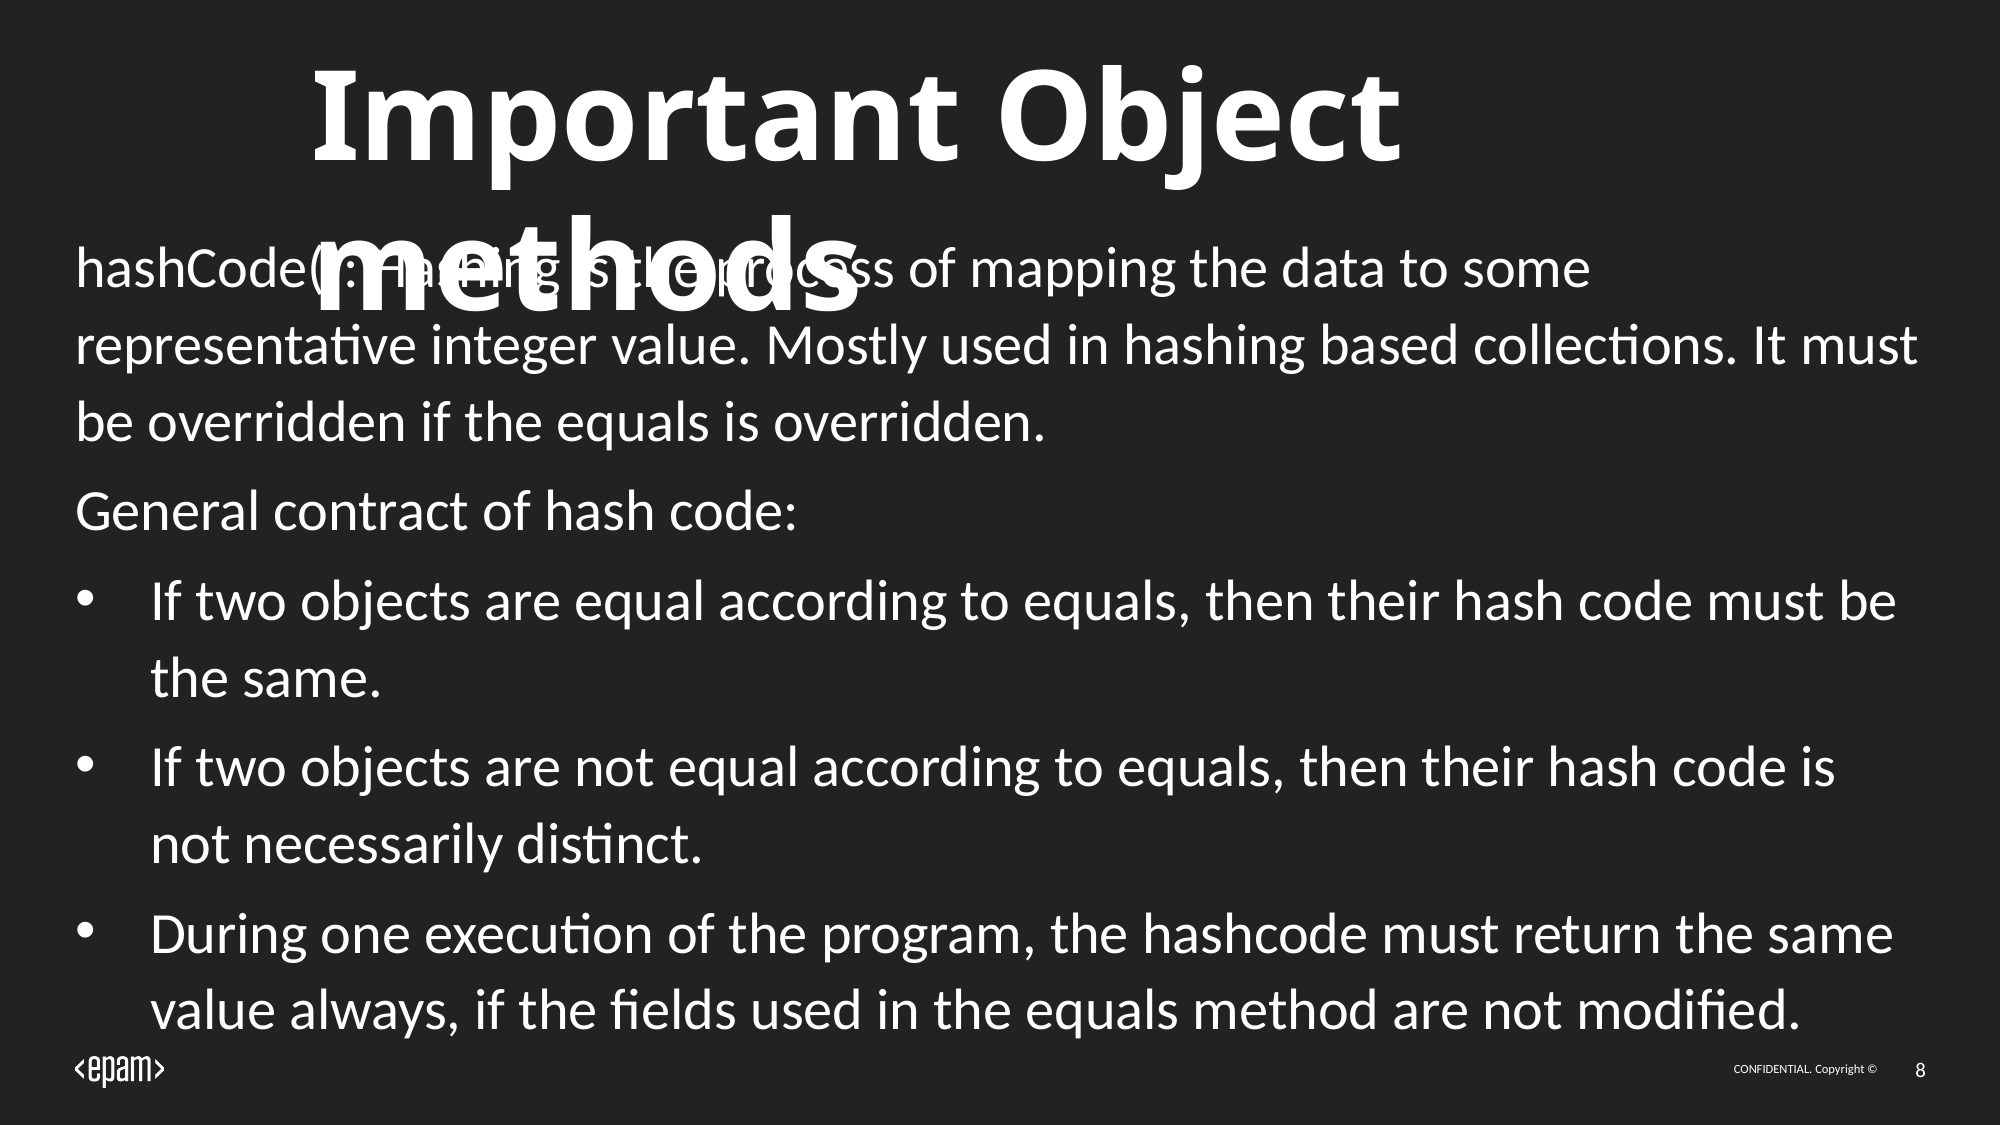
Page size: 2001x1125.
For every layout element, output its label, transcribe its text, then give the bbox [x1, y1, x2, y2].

list hashCode(): Hashing is the process of mapping the data to some representative integer value. Mostly used in hashing based collections. It must be overridden if the equals is overridden. General contract of hash code: If two objects are equal according to equals, then their hash code must be the same. If two objects are not equal according to equals, then their hash code is not necessarily distinct. During one execution of the program, the hashcode must return the same value always, if the fields used in the equals method are not modified. [75, 222, 1927, 1033]
picture [75, 1056, 164, 1088]
title Important Object methods [311, 35, 1689, 193]
